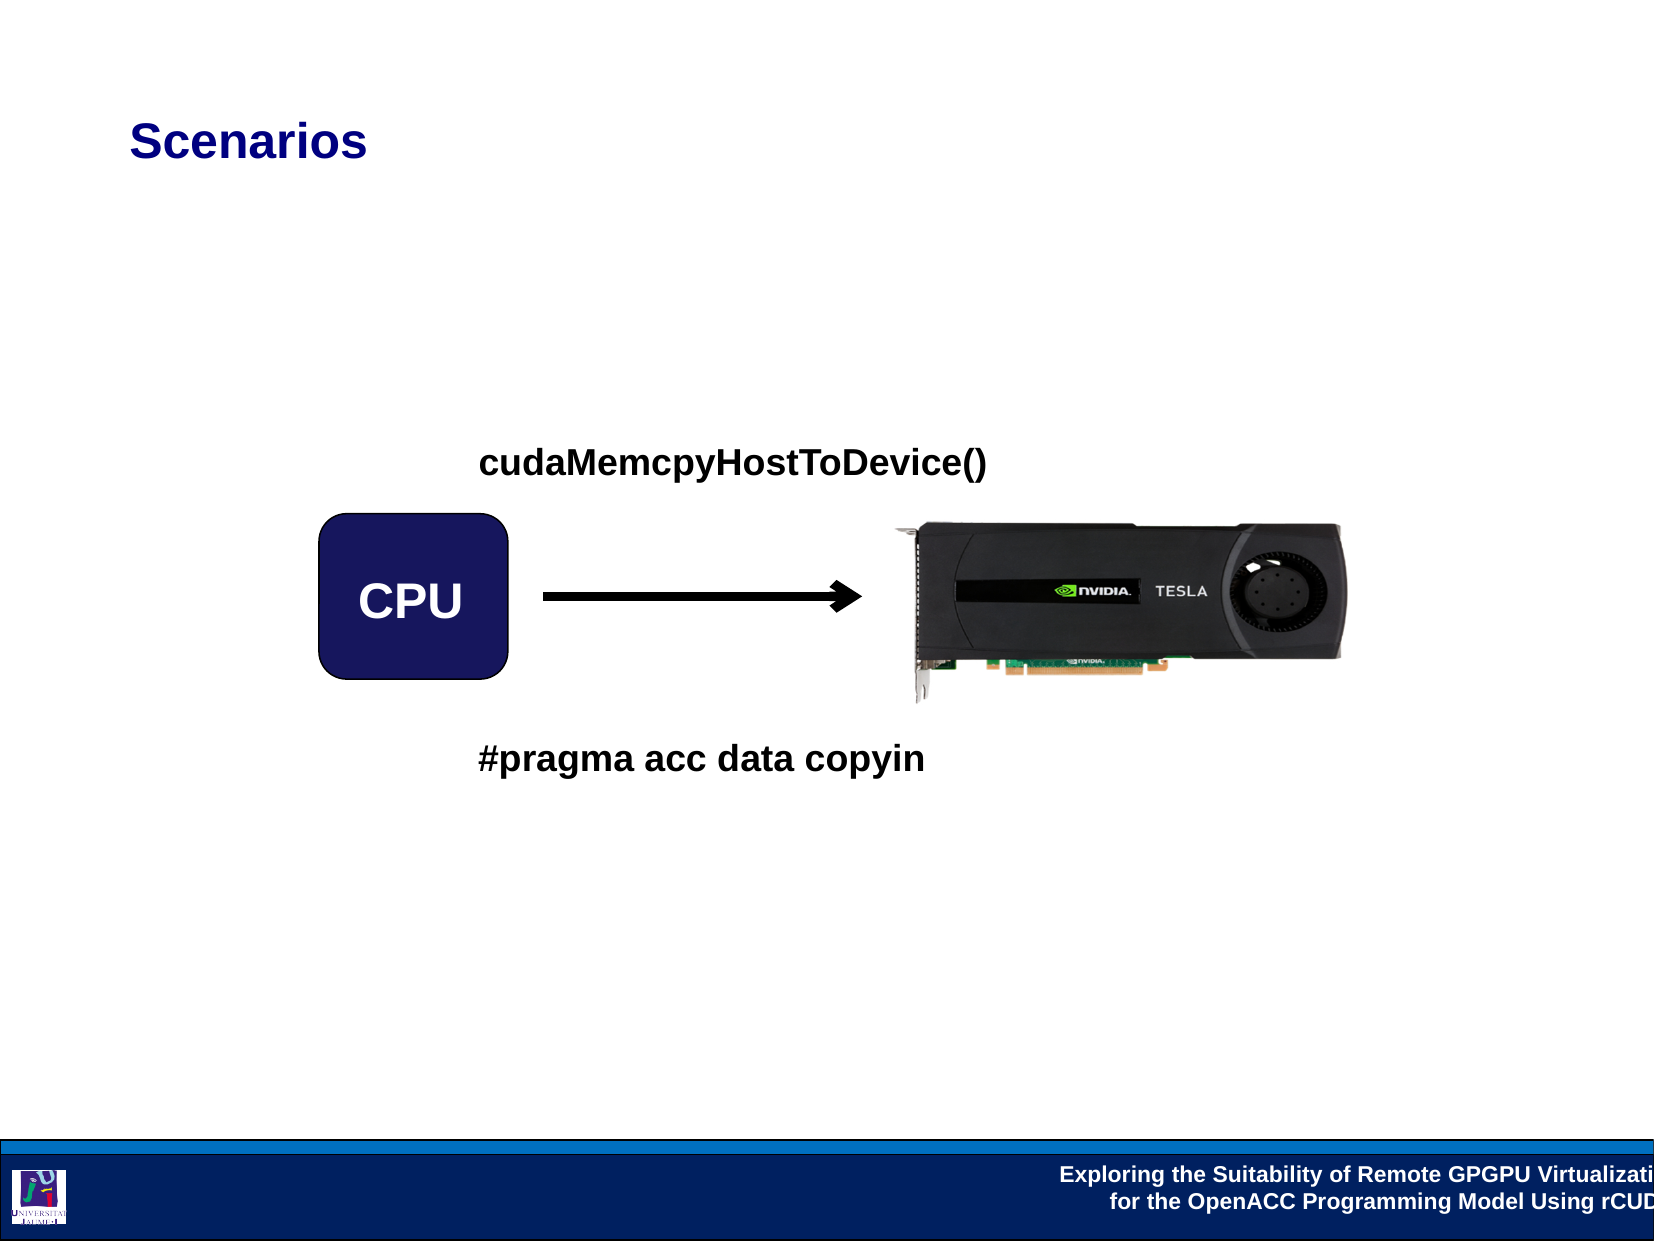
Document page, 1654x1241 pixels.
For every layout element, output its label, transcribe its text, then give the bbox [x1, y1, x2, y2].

text_box Scenarios [111, 100, 792, 177]
picture [891, 509, 1359, 716]
text_box #pragma acc data copyin [463, 726, 941, 786]
text_box cudaMemcpyHostToDevice() [463, 430, 1003, 491]
text_box CPU [343, 560, 479, 636]
picture [11, 1170, 67, 1225]
text_box [318, 513, 508, 680]
